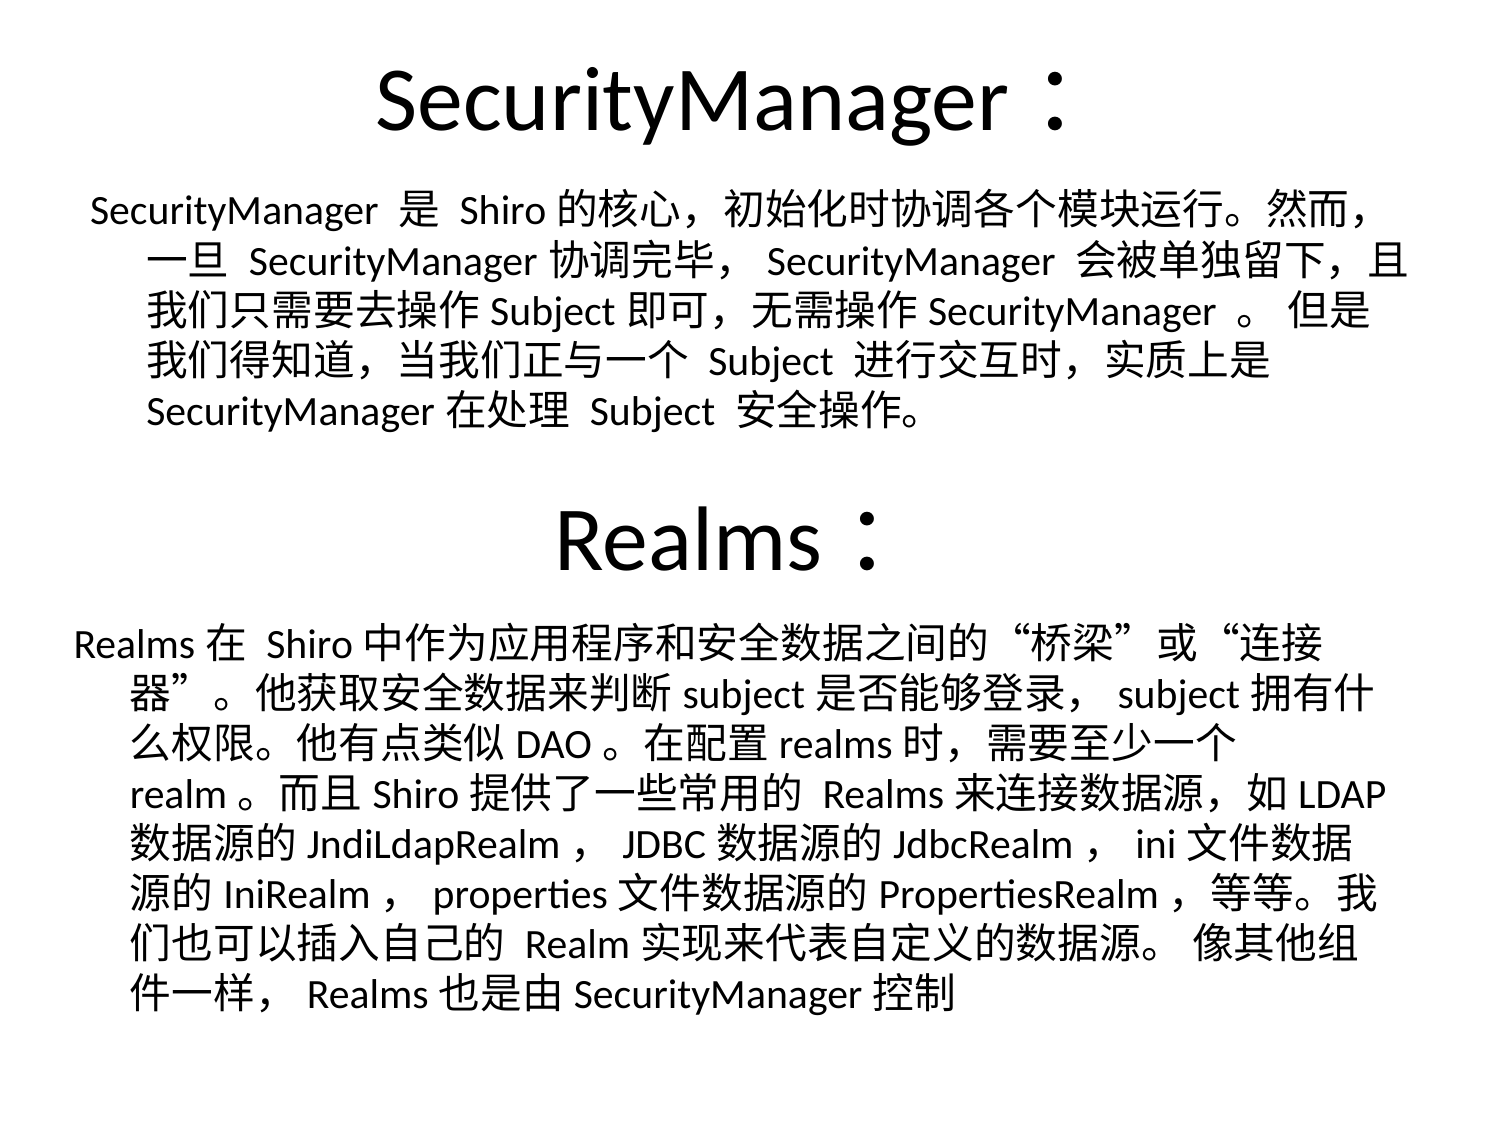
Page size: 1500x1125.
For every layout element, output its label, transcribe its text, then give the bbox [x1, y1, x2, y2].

text_box Realms： [70, 468, 1421, 598]
list SecurityManager 是 Shiro的核心，初始化时协调各个模块运行。然而，一旦 SecurityManager协调完毕，SecurityManager 会被单独留下，且我们只需要去操作Subject即可，无需操作SecurityManager 。 但是我们得知道，当我们正与一个 Subject 进行交互时，实质上是 SecurityManager在处理 Subject 安全操作。 [75, 188, 1425, 458]
title SecurityManager： [75, 0, 1425, 188]
text_box Realms在 Shiro中作为应用程序和安全数据之间的“桥梁”或“连接器”。他获取安全数据来判断subject是否能够登录，subject拥有什么权限。他有点类似DAO。在配置realms时，需要至少一个realm。而且Shiro提供了一些常用的 Realms来连接数据源，如LDAP数据源的JndiLdapRealm，JDBC数据源的JdbcRealm，ini文件数据源的IniRealm，properties文件数据源的PropertiesRealm，等等。我们也可以插入自己的 Realm实现来代表自定义的数据源。 像其他组件一样，Realms也是由SecurityManager控制 [58, 609, 1409, 1032]
